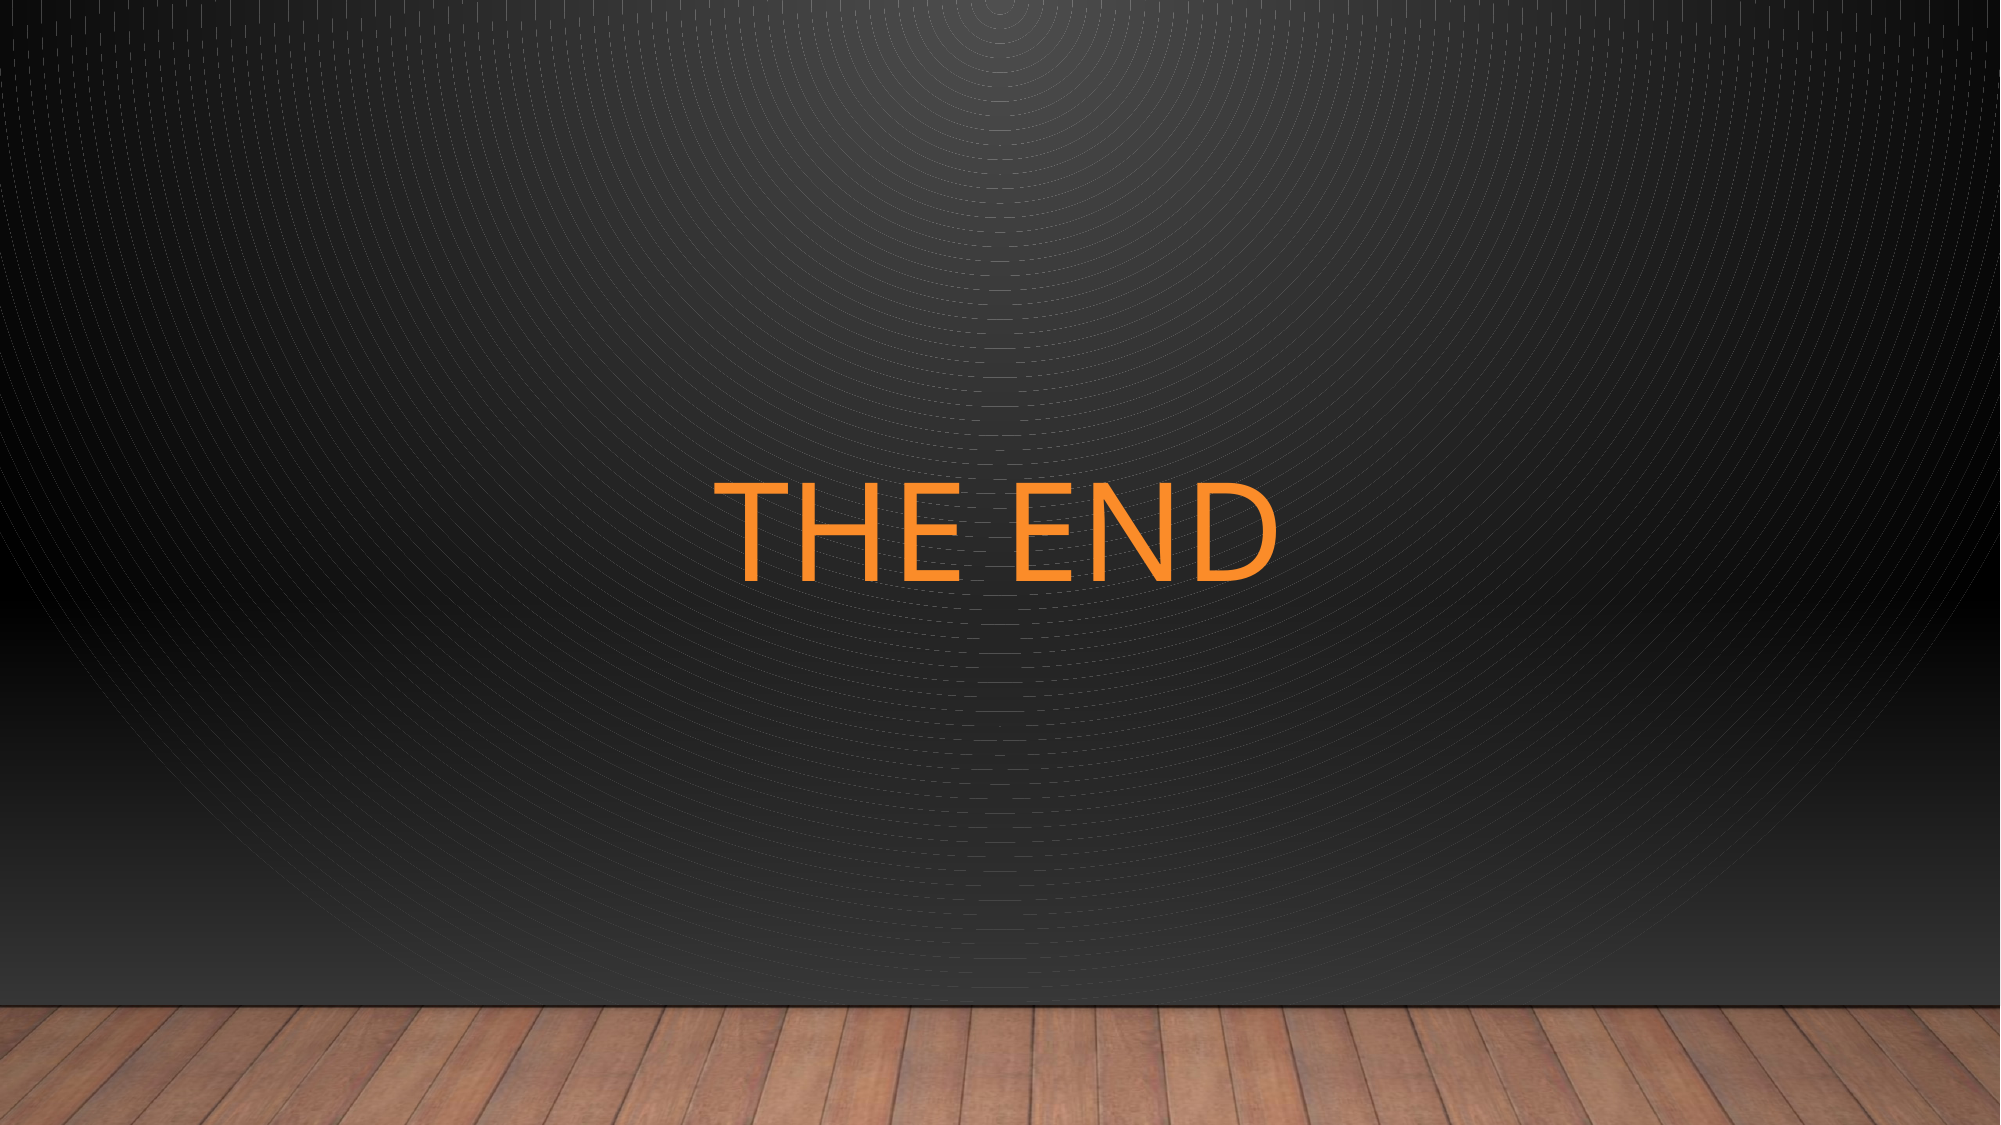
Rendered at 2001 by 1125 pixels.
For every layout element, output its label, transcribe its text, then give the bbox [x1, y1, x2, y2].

picture [0, 1005, 2000, 1125]
title THE END [291, 131, 1708, 611]
